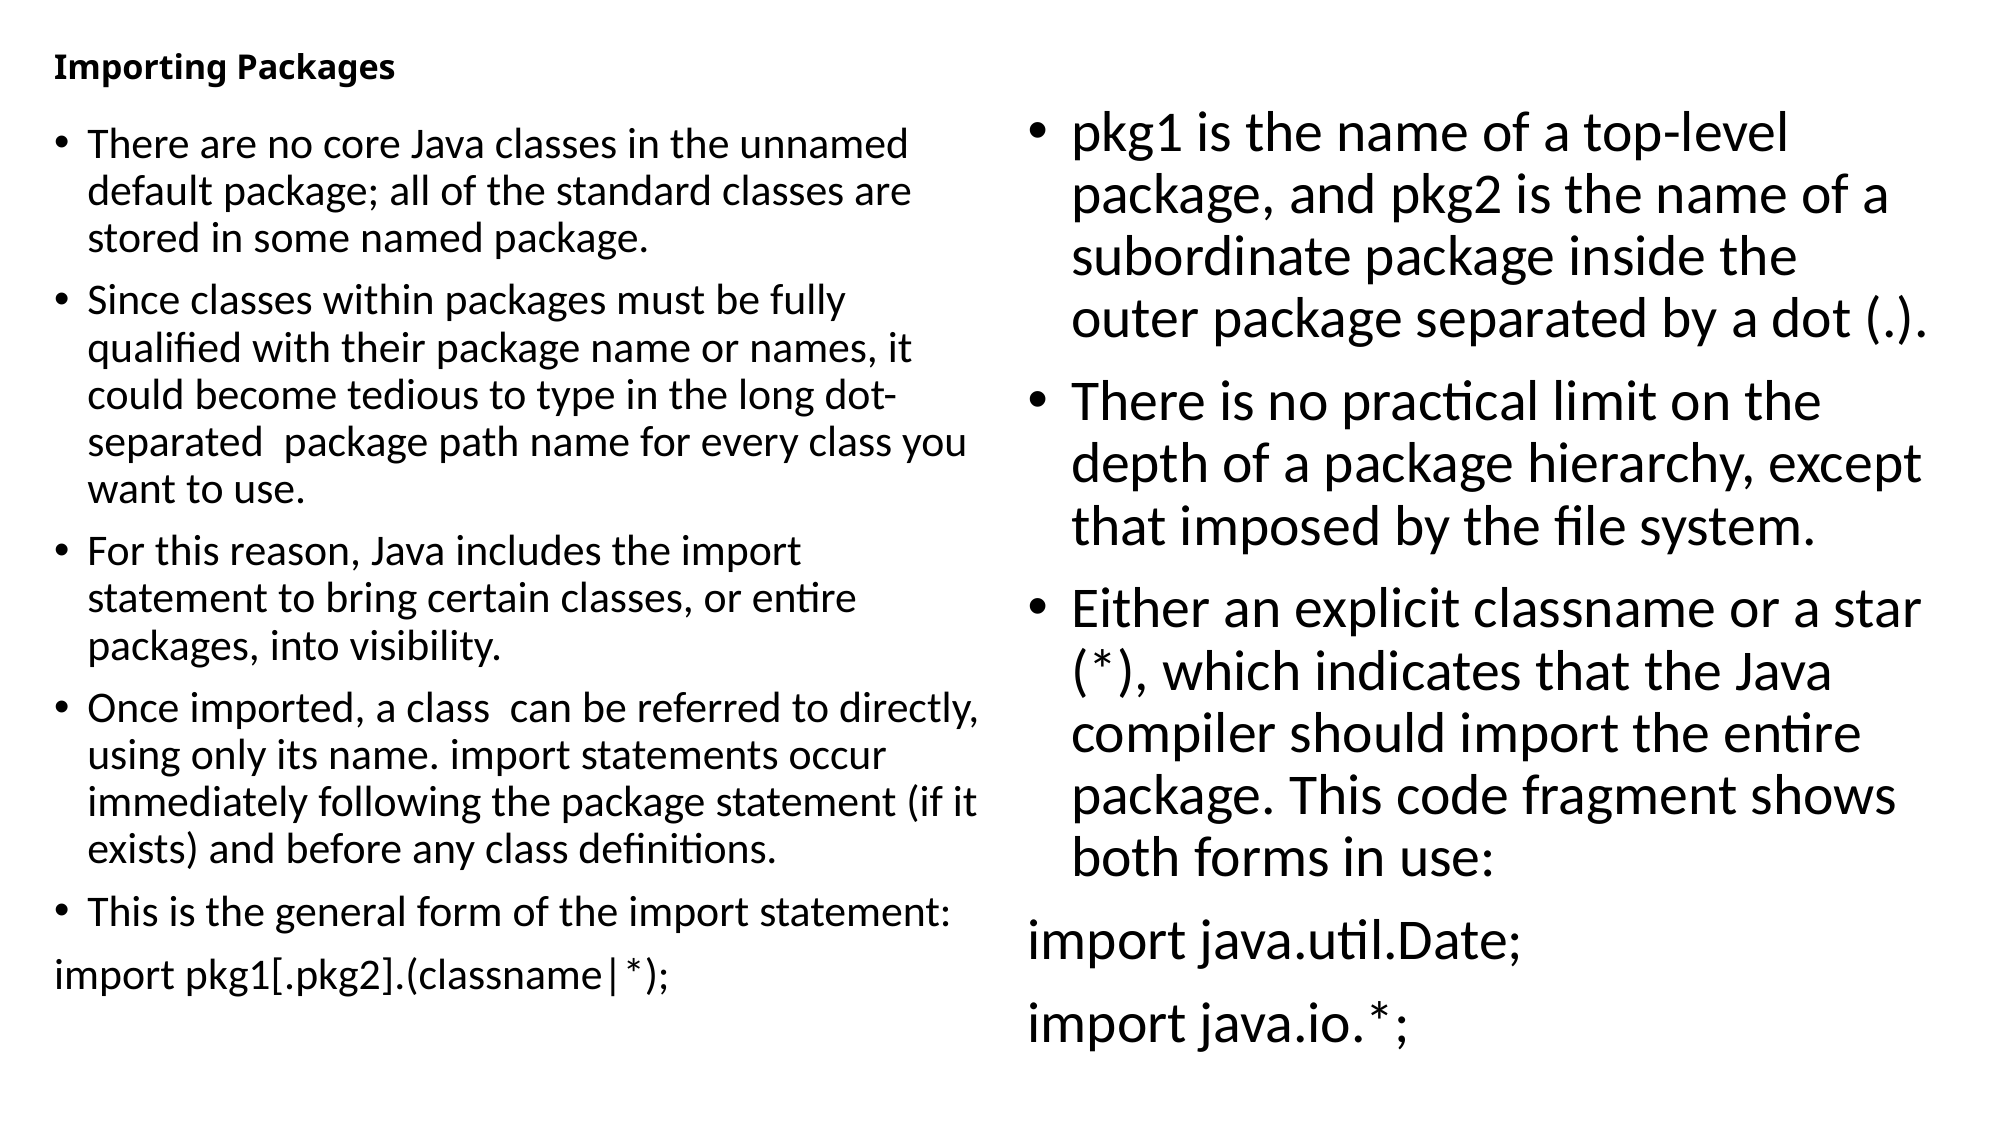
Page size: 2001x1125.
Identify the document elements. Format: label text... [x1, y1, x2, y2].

title Importing Packages [39, 42, 1765, 95]
list pkg1 is the name of a top-level package, and pkg2 is the name of a subordinate package inside the outer package separated by a dot (.). There is no practical limit on the depth of a package hierarchy, except that imposed by the file system. Either an explicit classname or a star (*), which indicates that the Java compiler should import the entire package. This code fragment shows both forms in use: import java.util.Date; import java.io.*; [1012, 94, 1946, 1083]
list There are no core Java classes in the unnamed default package; all of the standard classes are stored in some named package. Since classes within packages must be fully qualified with their package name or names, it could become tedious to type in the long dot-separated package path name for every class you want to use. For this reason, Java includes the import statement to bring certain classes, or entire packages, into visibility. Once imported, a class can be referred to directly, using only its name. import statements occur immediately following the package statement (if it exists) and before any class definitions. This is the general form of the import statement: import pkg1[.pkg2].(classname|*); [39, 113, 1000, 1083]
